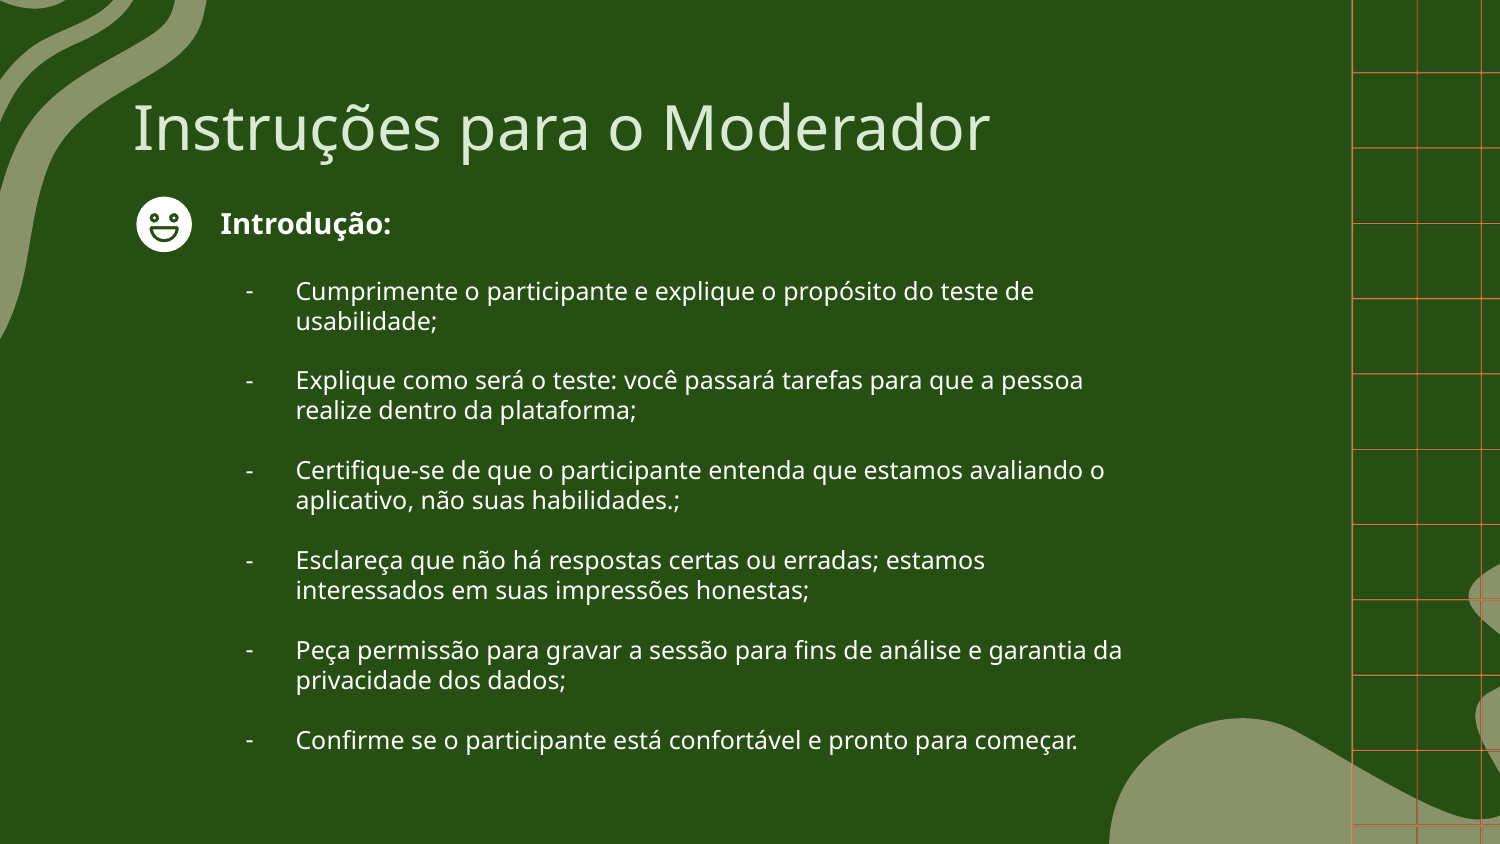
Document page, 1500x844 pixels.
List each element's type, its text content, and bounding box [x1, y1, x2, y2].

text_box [136, 196, 193, 253]
picture [1352, 0, 1500, 844]
title Instruções para o Moderador [118, 72, 1382, 167]
subtitle Introdução: Cumprimente o participante e explique o propósito do teste de usabilidade; Explique como será o teste: você passará tarefas para que a pessoa realize dentro da plataforma; Certifique-se de que o participante entenda que estamos avaliando o aplicativo, não suas habilidades.; Esclareça que não há respostas certas ou erradas; estamos interessados em suas impressões honestas; Peça permissão para gravar a sessão para fins de análise e garantia da privacidade dos dados; Confirme se o participante está confortável e pronto para começar. [205, 190, 1155, 760]
